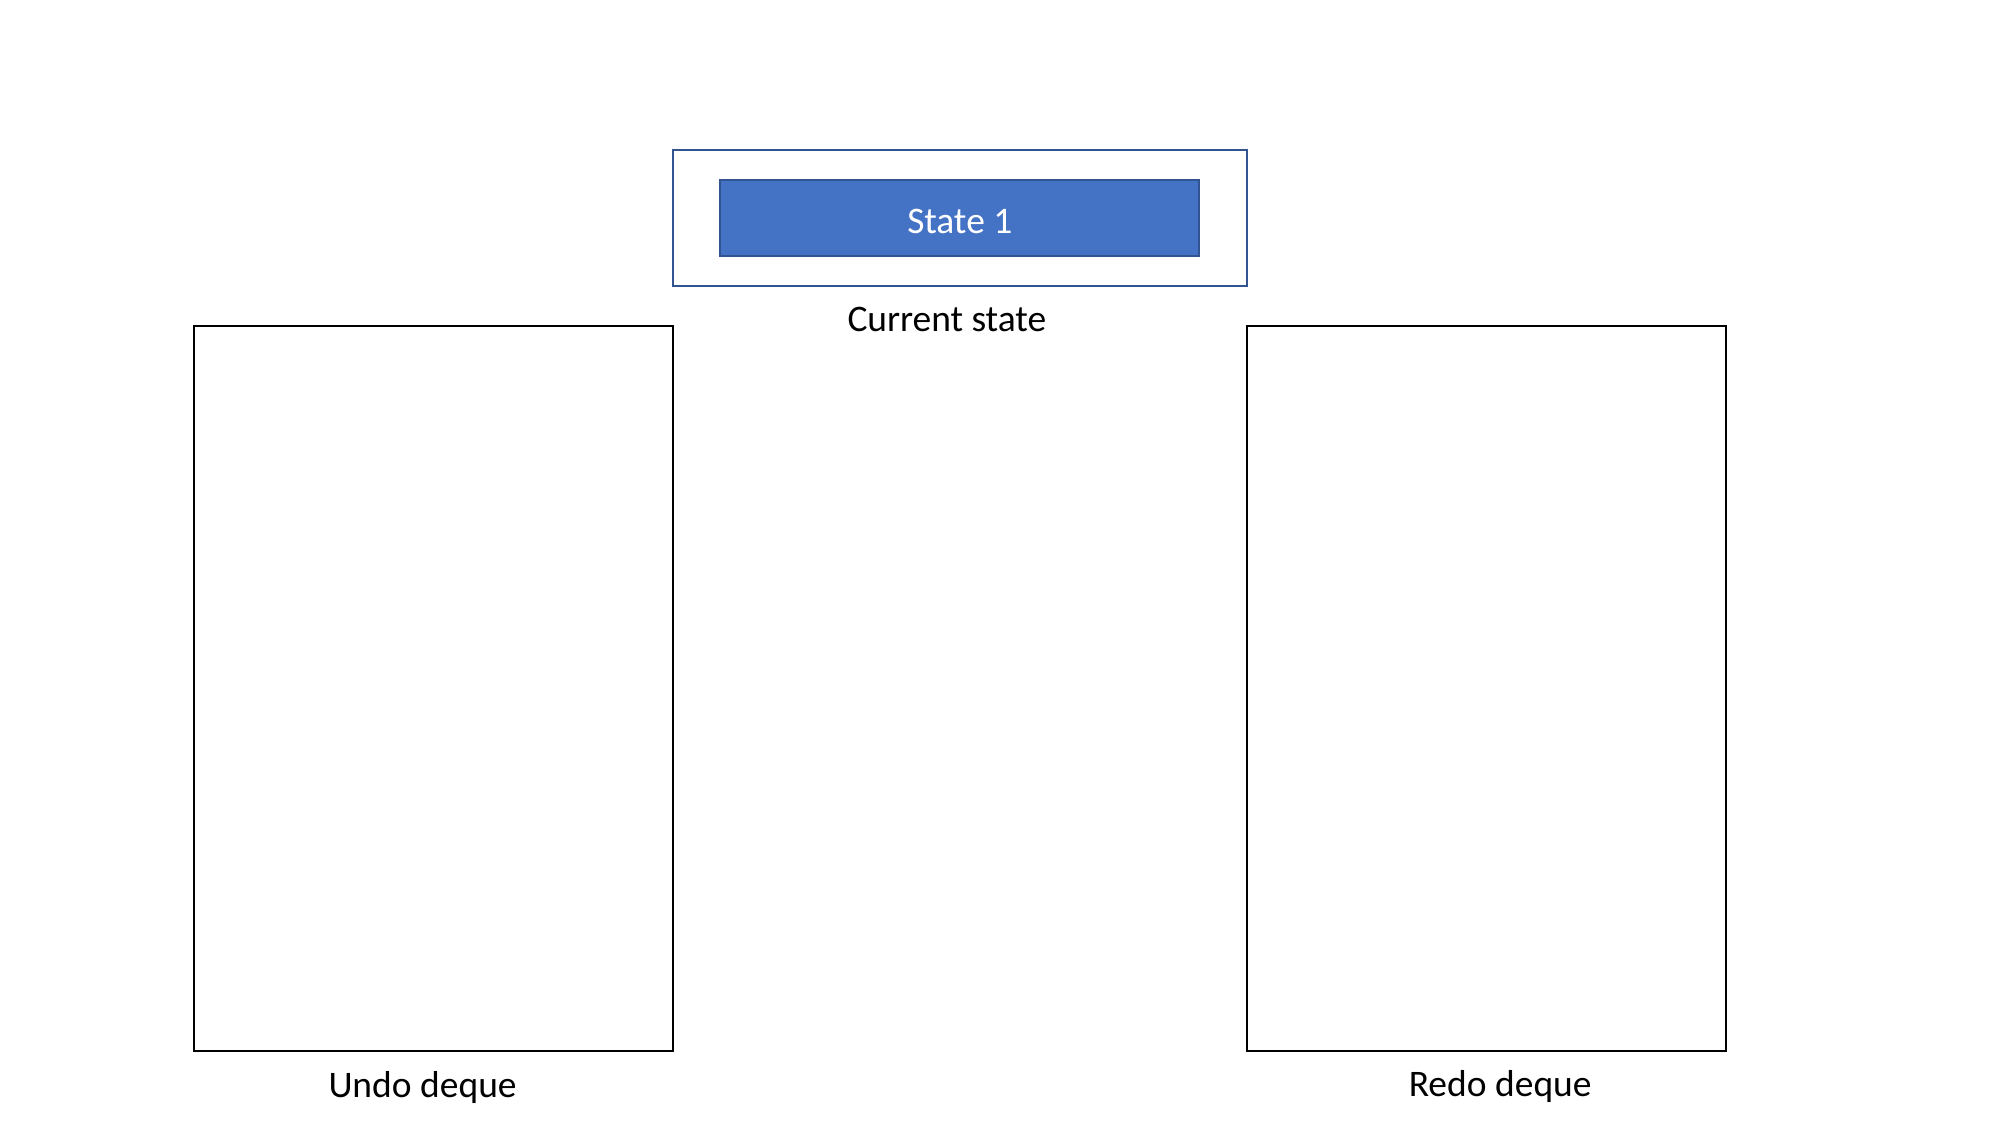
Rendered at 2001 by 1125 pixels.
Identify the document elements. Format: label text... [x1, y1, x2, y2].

text_box [193, 325, 674, 1052]
text_box Redo deque [1394, 1051, 1729, 1112]
text_box [1246, 325, 1727, 1052]
text_box State 1 [719, 179, 1200, 257]
text_box Current state [832, 286, 1168, 346]
text_box [672, 149, 1248, 287]
text_box Undo deque [313, 1052, 649, 1113]
